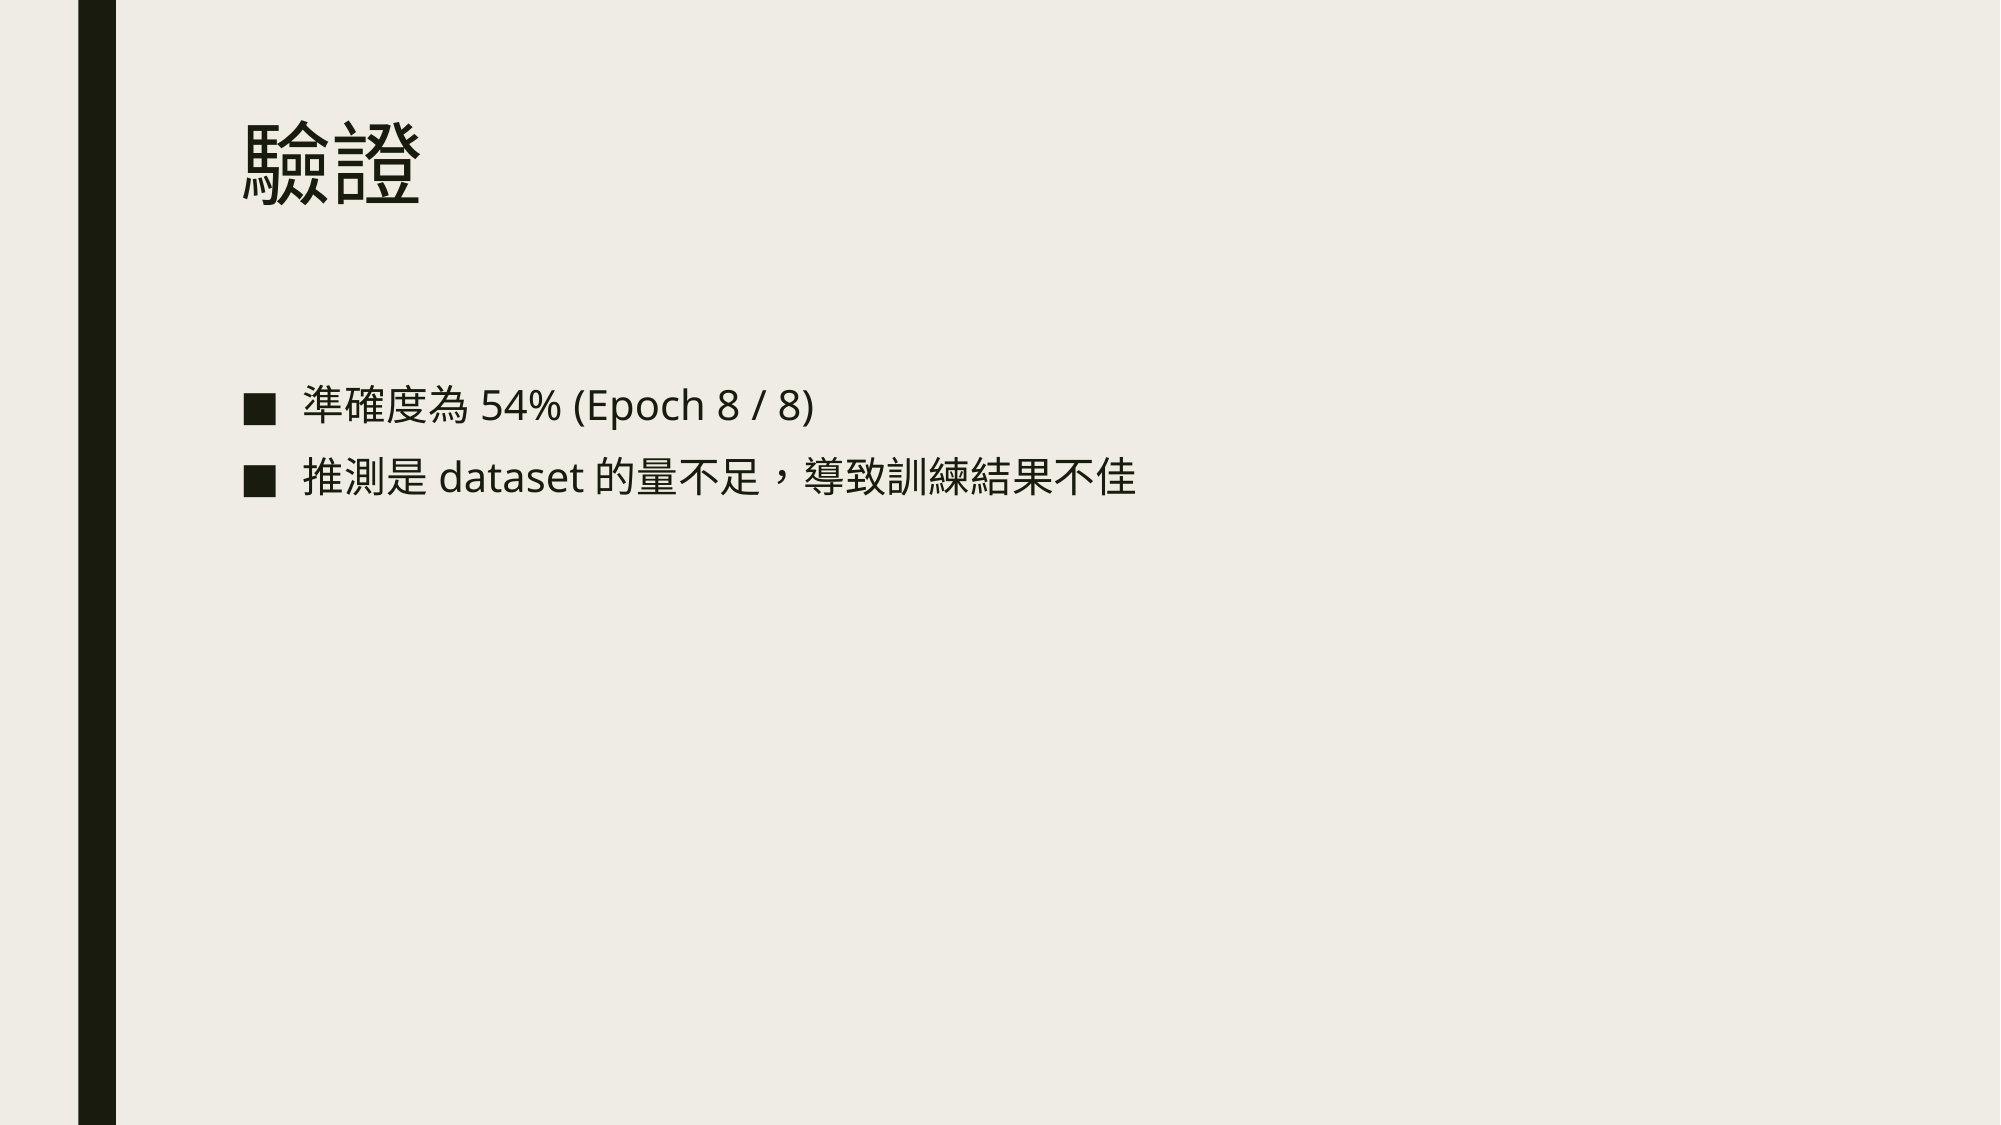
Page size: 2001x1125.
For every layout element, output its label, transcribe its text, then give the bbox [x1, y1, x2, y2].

title 驗證 [225, 112, 1800, 357]
list 準確度為54% (Epoch 8 / 8) 推測是dataset的量不足，導致訓練結果不佳 [225, 375, 1800, 963]
